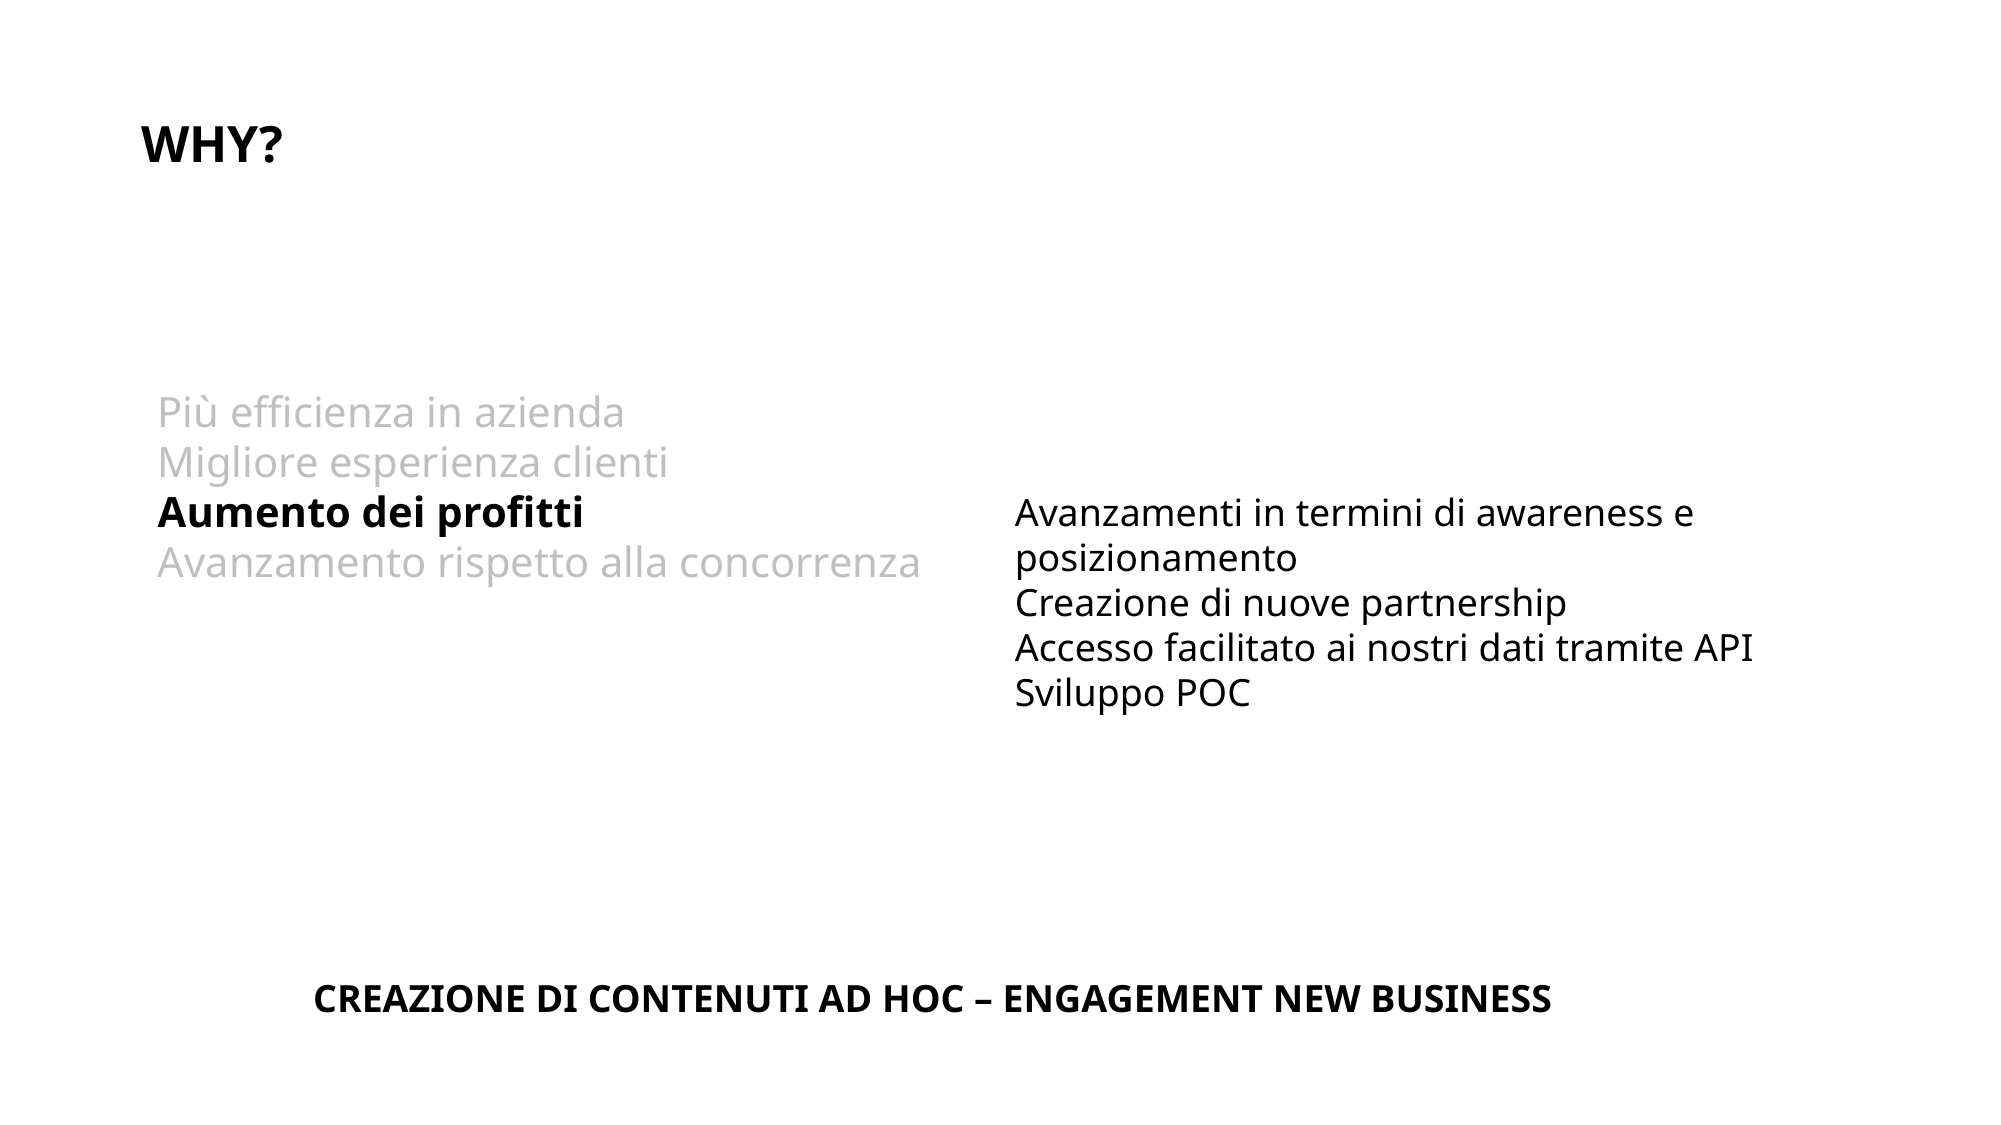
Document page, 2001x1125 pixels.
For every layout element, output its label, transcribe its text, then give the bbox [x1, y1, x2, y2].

text_box WHY? [126, 105, 299, 180]
text_box Più efficienza in azienda Migliore esperienza clienti Aumento dei profitti Avanzamento rispetto alla concorrenza [142, 378, 1741, 593]
text_box CREAZIONE DI CONTENUTI AD HOC – ENGAGEMENT NEW BUSINESS [298, 967, 1702, 1028]
text_box Avanzamenti in termini di awareness e posizionamento Creazione di nuove partnership Accesso facilitato ai nostri dati tramite API Sviluppo POC [999, 481, 2000, 722]
